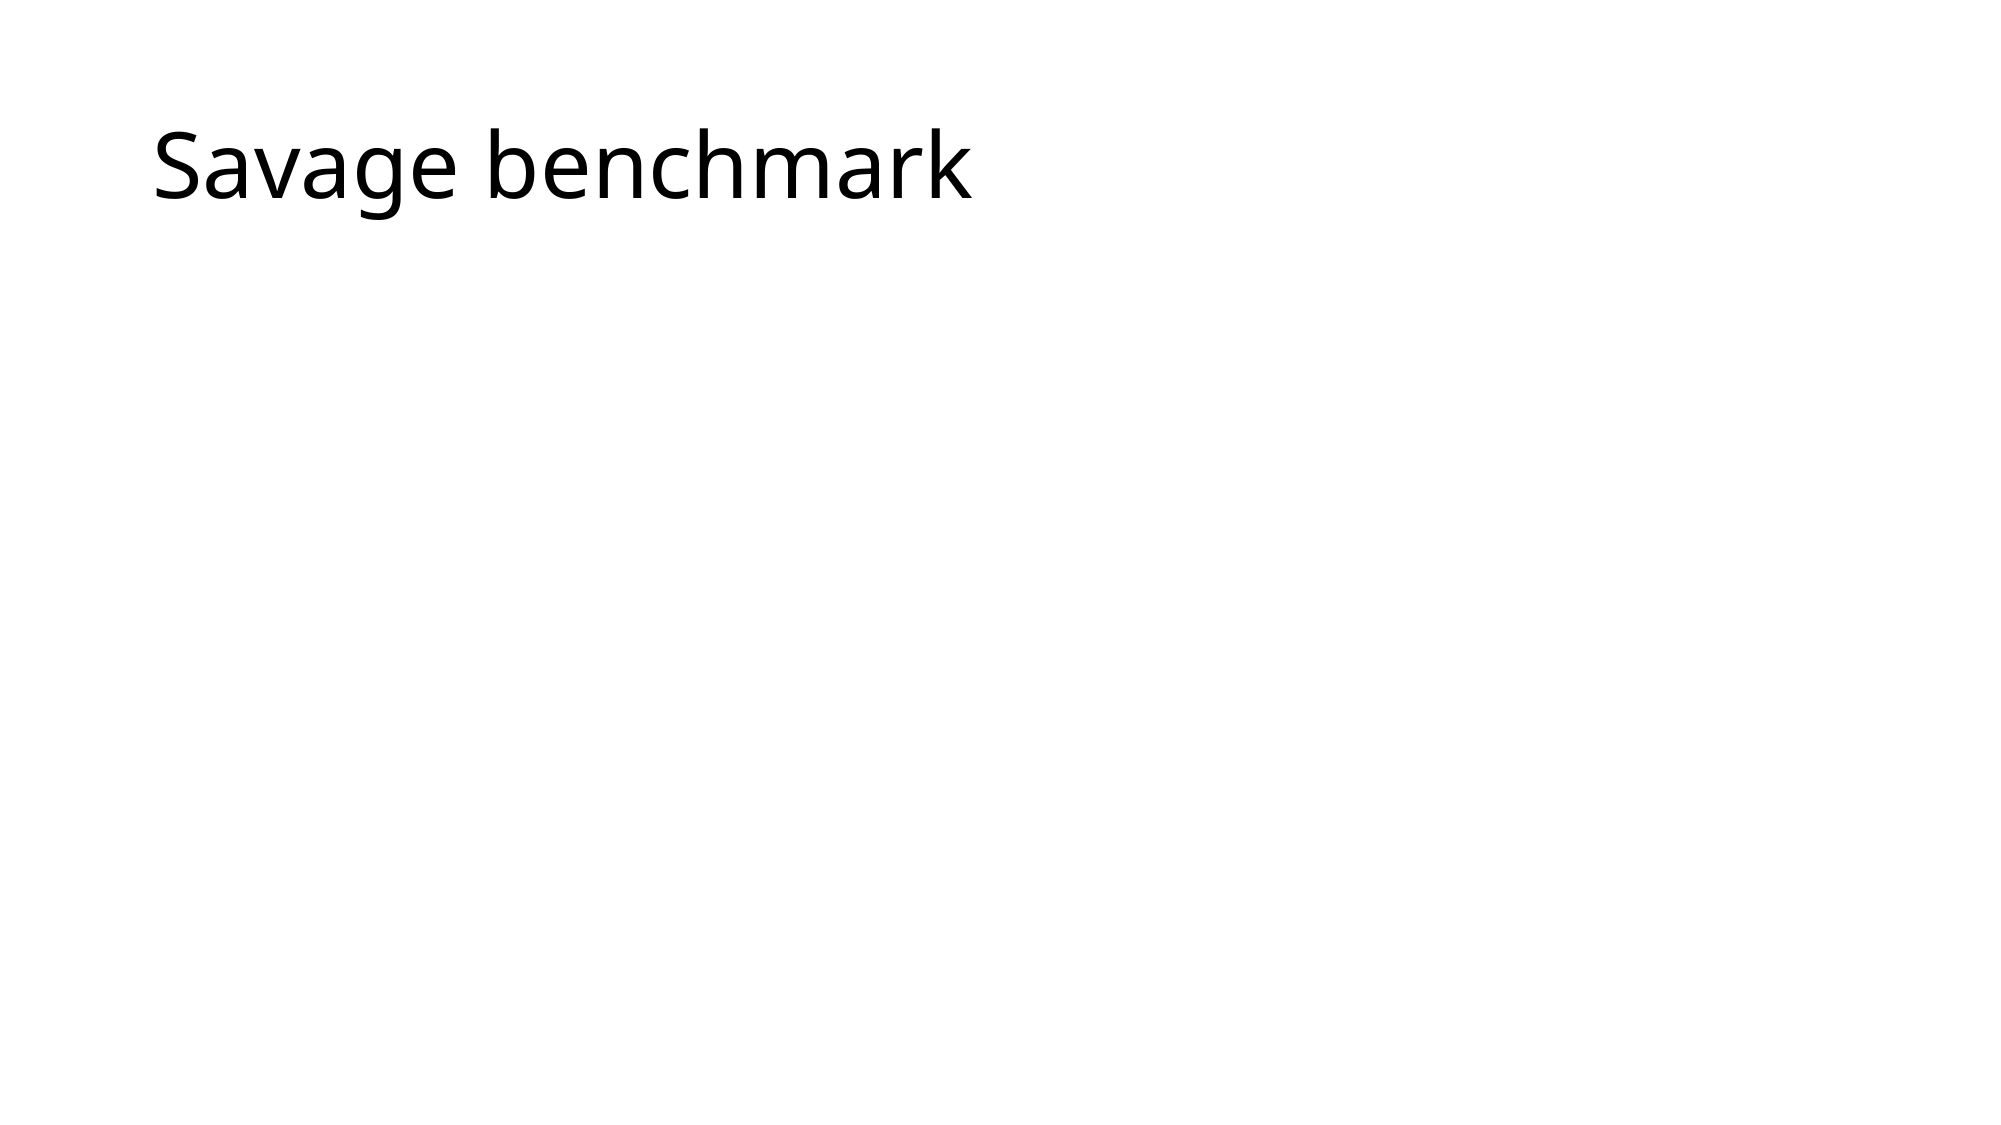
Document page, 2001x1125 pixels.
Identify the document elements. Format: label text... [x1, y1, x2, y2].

title Savage benchmark [137, 59, 1863, 278]
